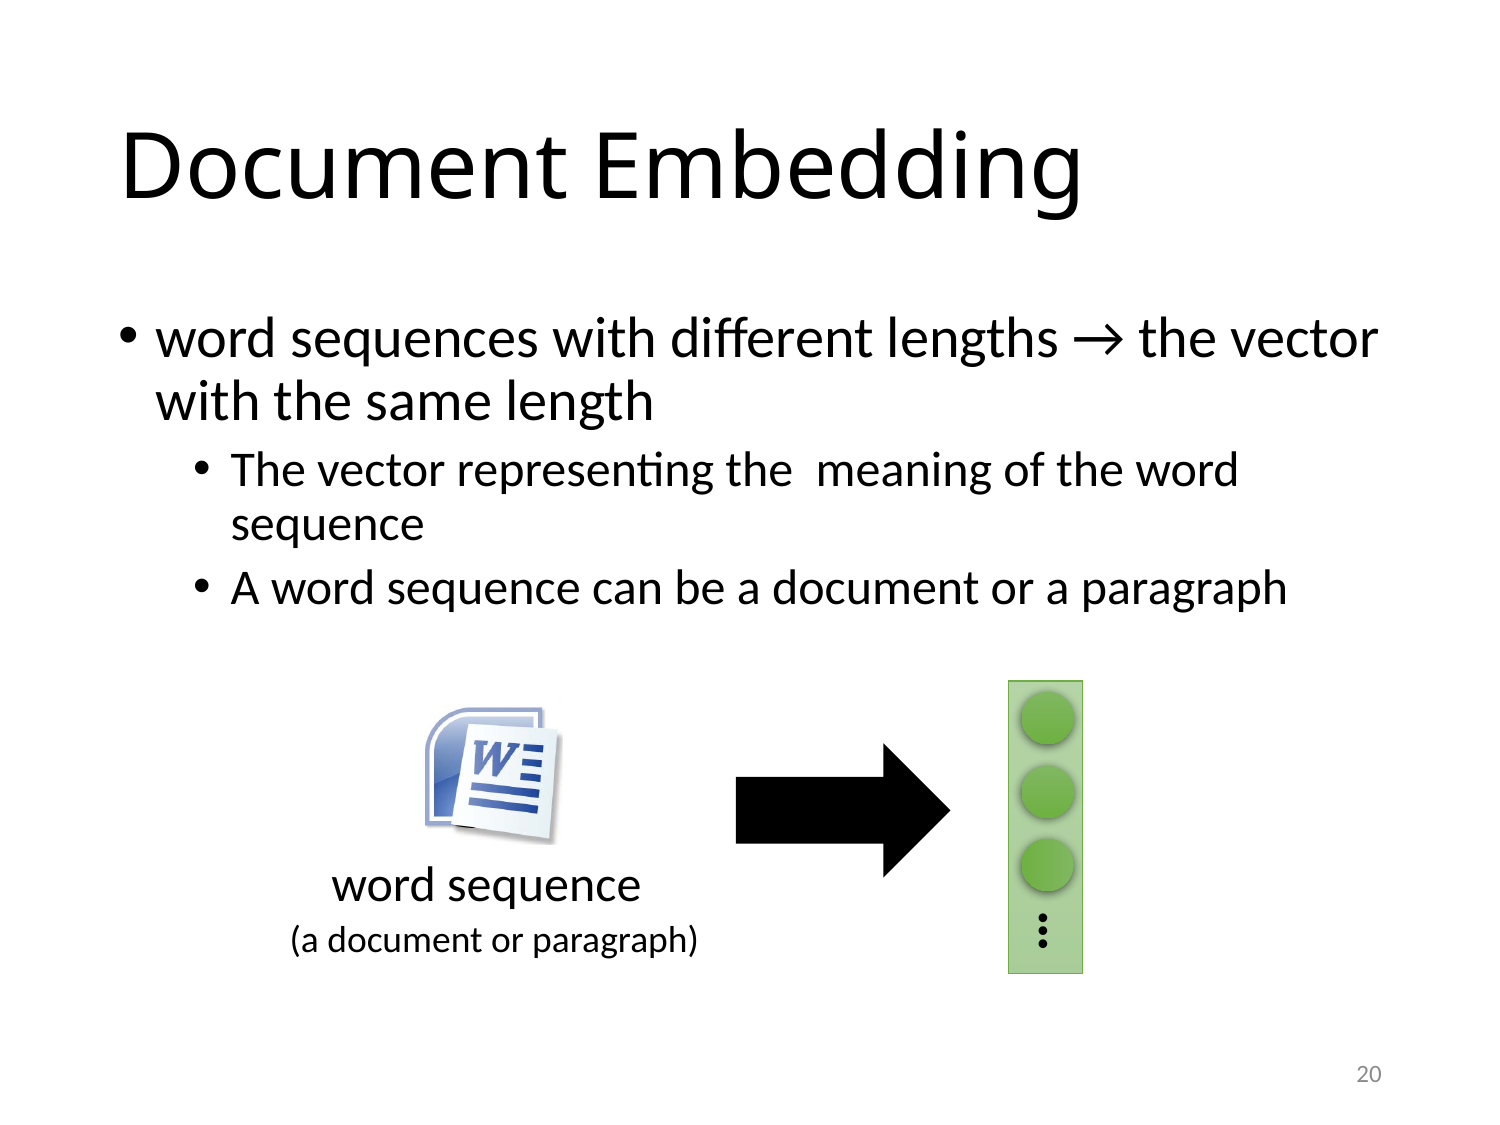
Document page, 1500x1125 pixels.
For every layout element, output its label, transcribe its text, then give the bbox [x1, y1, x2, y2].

title Document Embedding [103, 59, 1397, 278]
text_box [1008, 680, 1105, 1036]
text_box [236, 698, 753, 969]
text_box [753, 743, 951, 878]
list word sequences with different lengths → the vector with the same length The vector representing the meaning of the word sequence A word sequence can be a document or a paragraph [103, 299, 1397, 1014]
slide_number 20 [1059, 1042, 1397, 1103]
